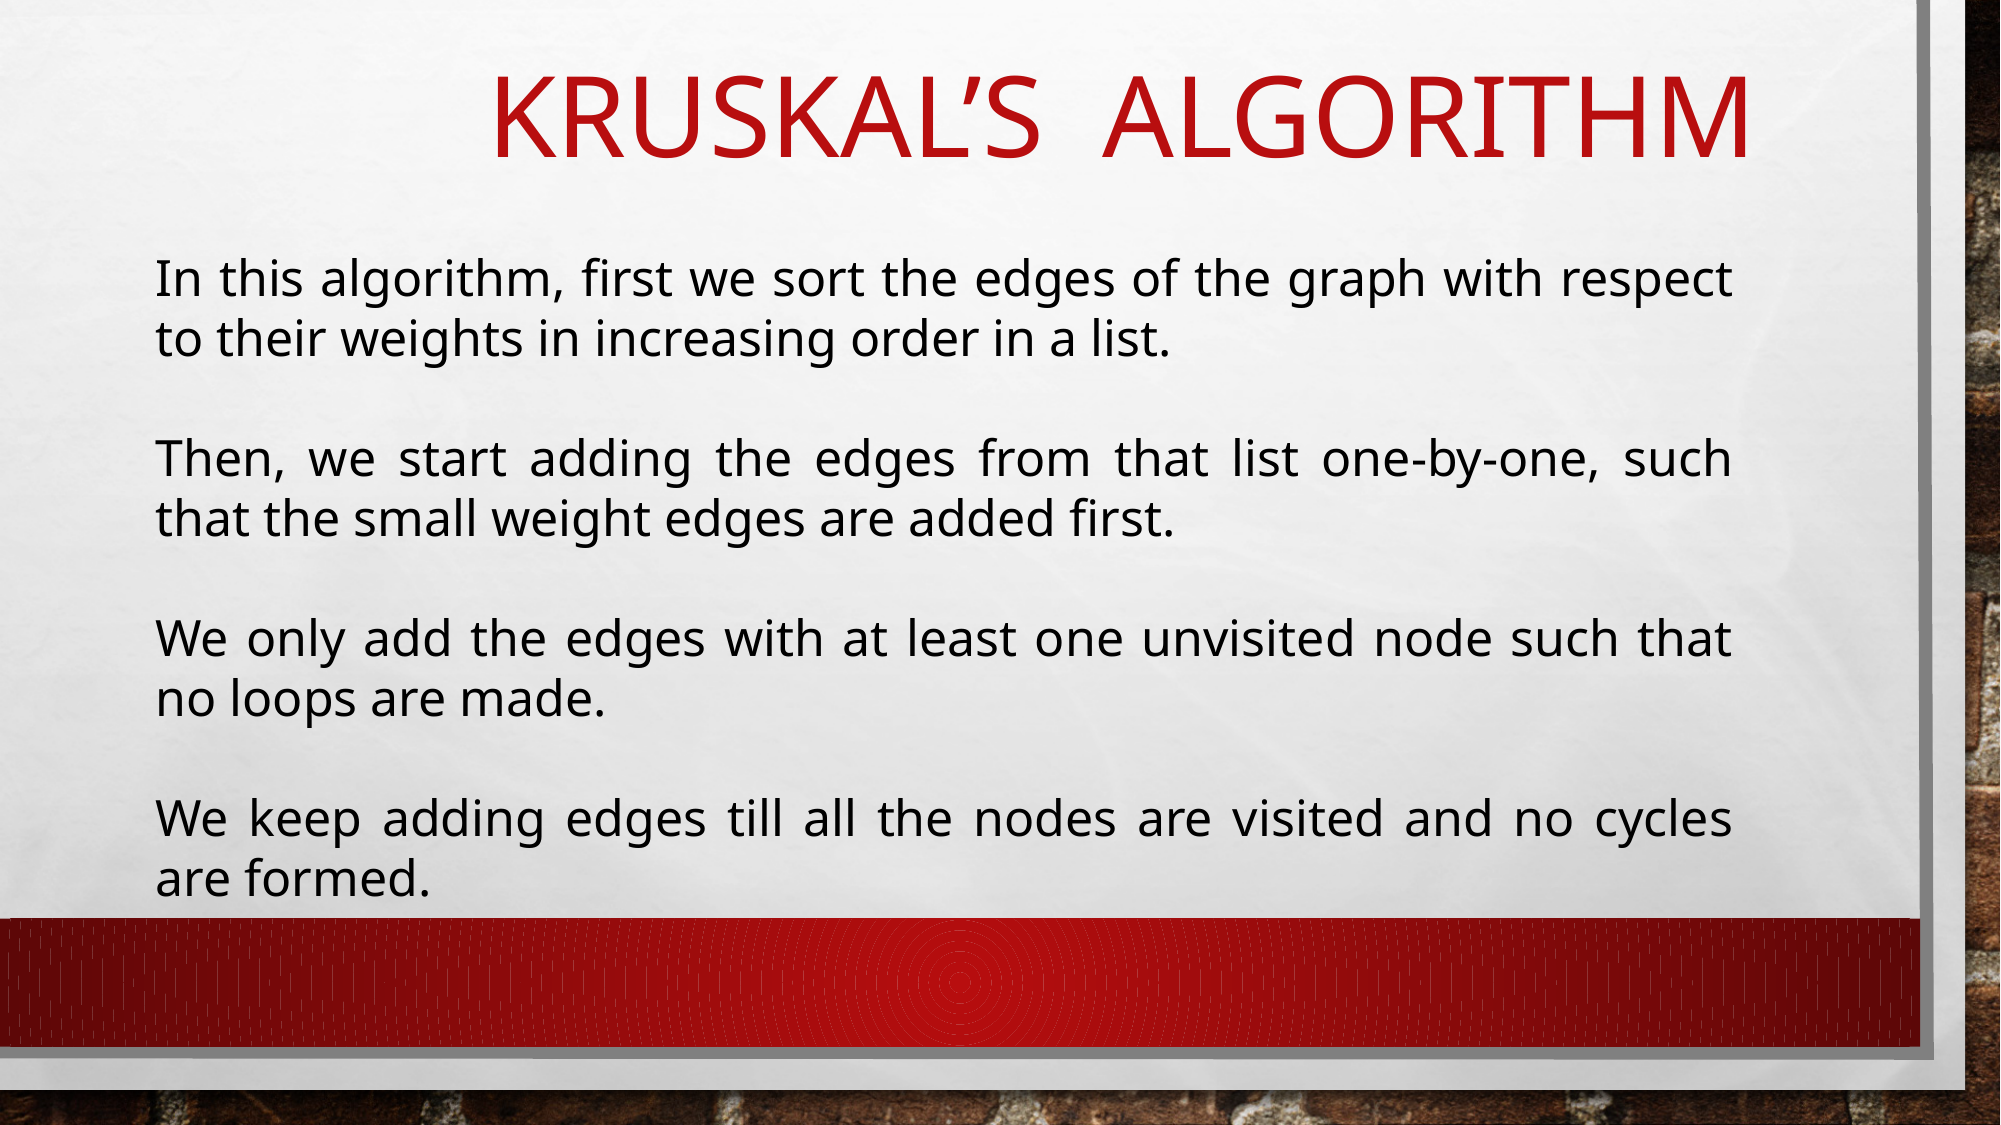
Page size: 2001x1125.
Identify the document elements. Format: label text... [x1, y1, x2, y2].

text_box In this algorithm, first we sort the edges of the graph with respect to their weights in increasing order in a list. Then, we start adding the edges from that list one-by-one, such that the small weight edges are added first. We only add the edges with at least one unvisited node such that no loops are made. We keep adding edges till all the nodes are visited and no cycles are formed. [140, 238, 1749, 959]
title KRUSKAL’S ALGORITHM [92, 26, 1798, 216]
picture [0, 0, 2000, 1125]
